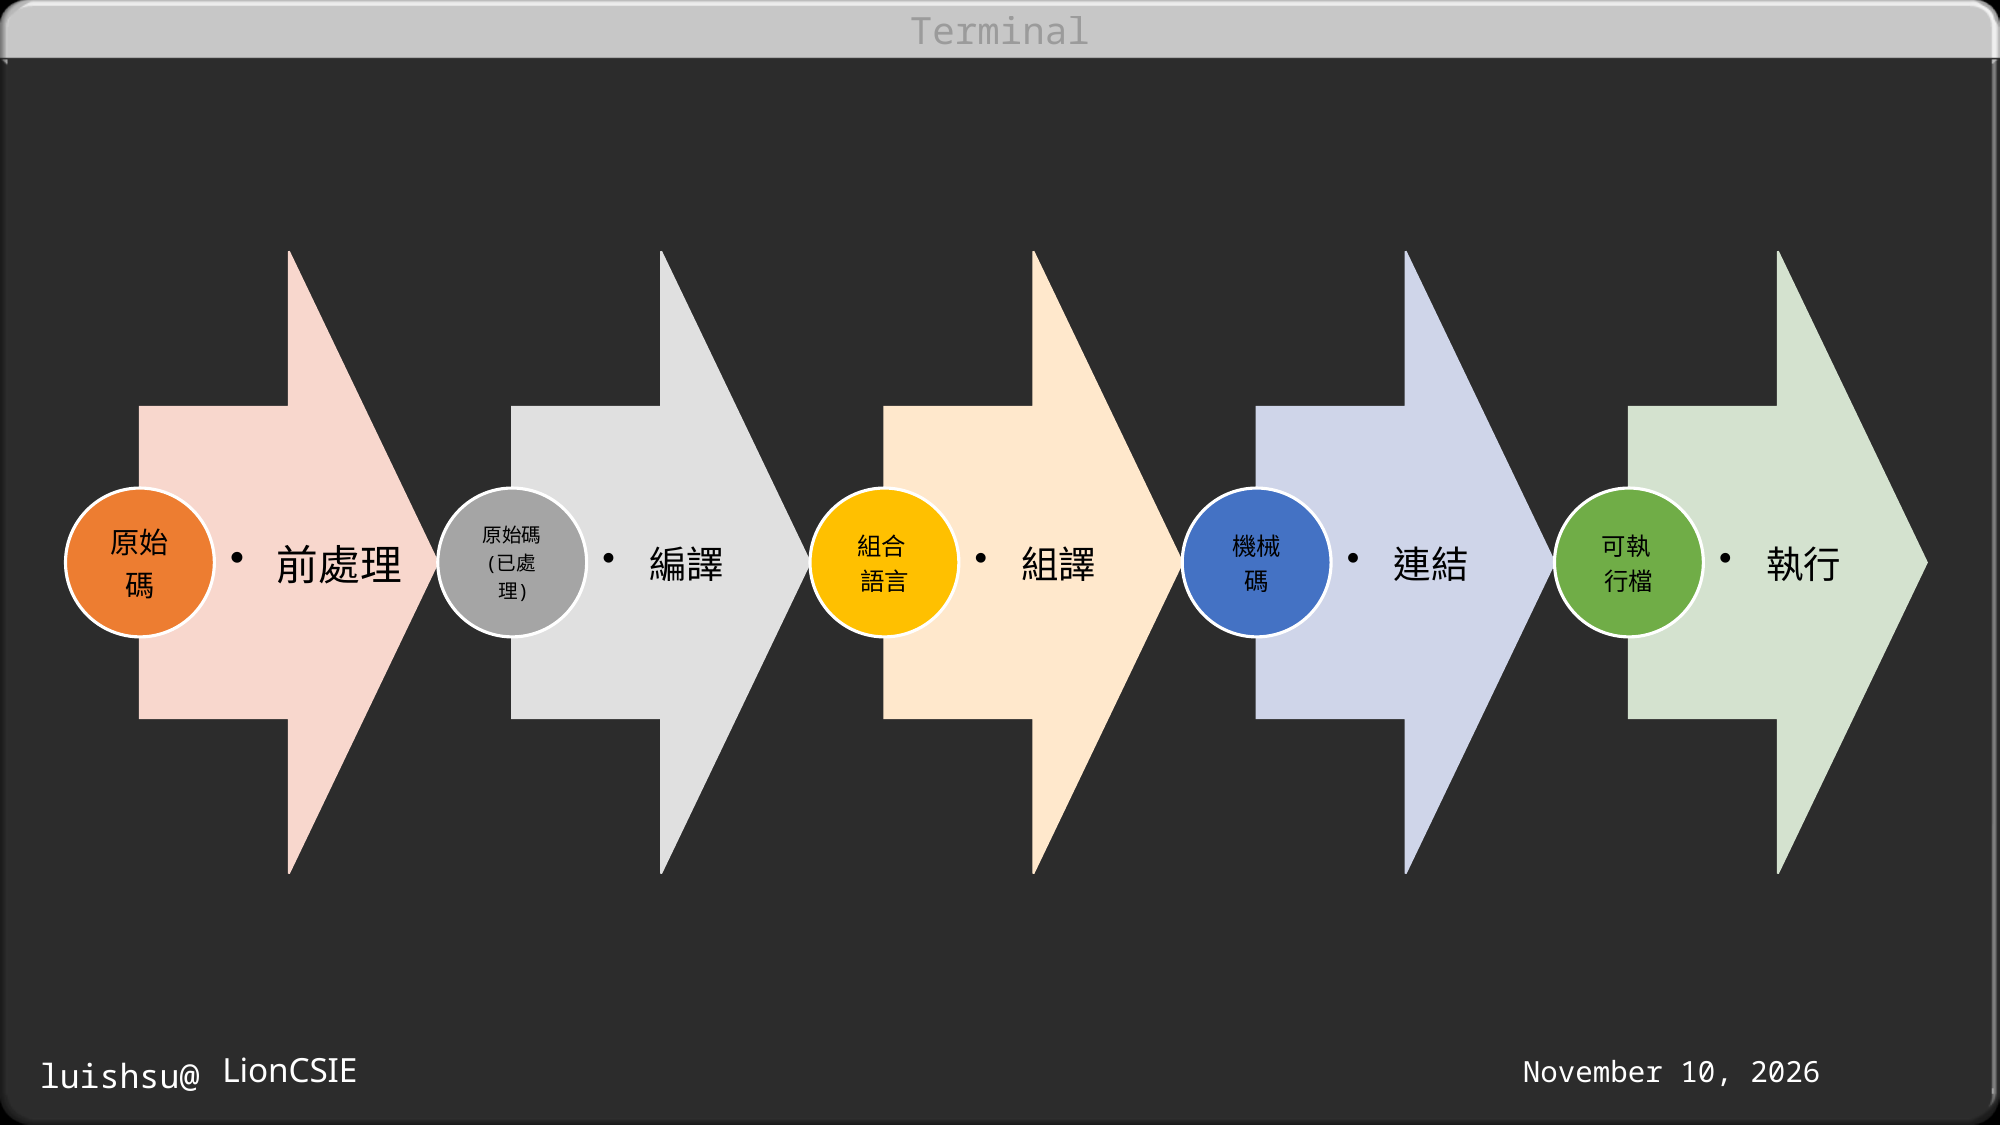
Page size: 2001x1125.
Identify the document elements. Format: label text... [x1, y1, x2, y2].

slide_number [1385, 1043, 1836, 1104]
footer LionCSIE [207, 1041, 470, 1102]
picture [0, 0, 2000, 1125]
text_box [65, 117, 1927, 1007]
